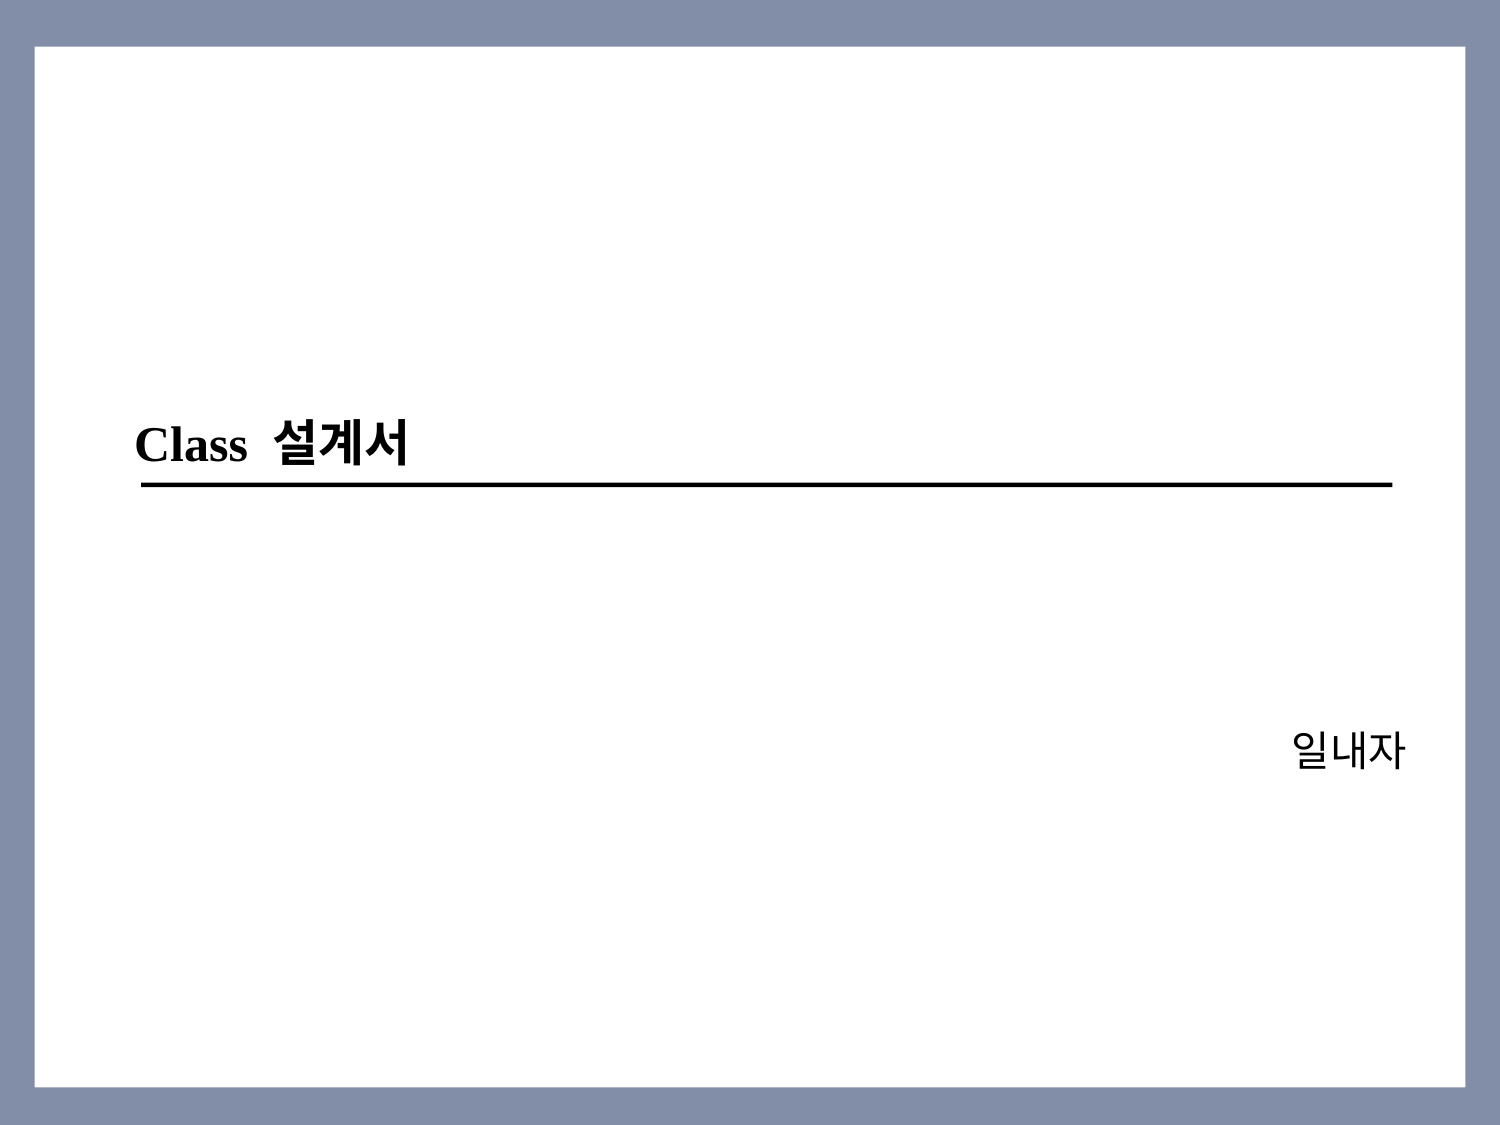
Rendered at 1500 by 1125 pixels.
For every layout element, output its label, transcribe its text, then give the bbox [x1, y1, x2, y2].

text_box 일내자 [1277, 717, 1423, 783]
title Class 설계서 [119, 320, 1395, 488]
